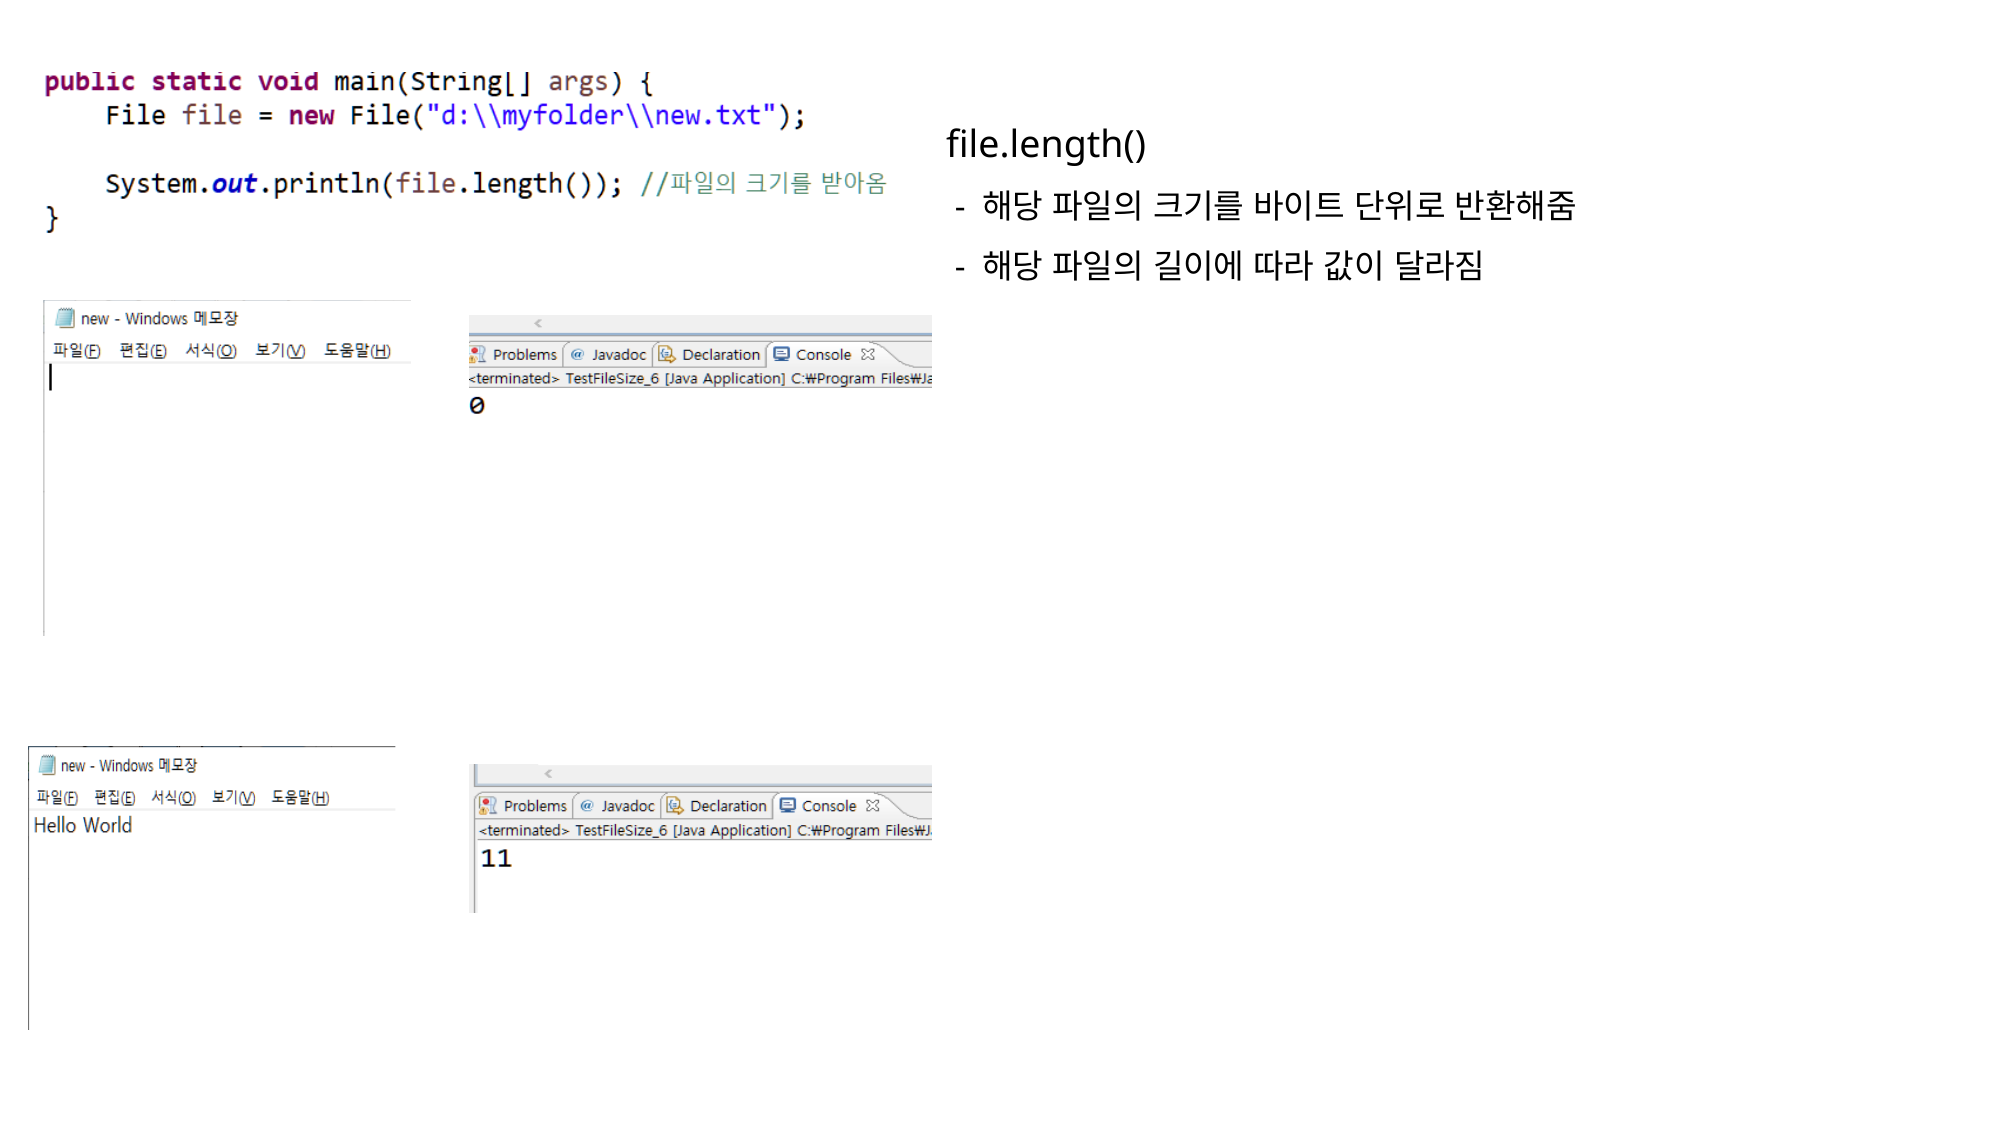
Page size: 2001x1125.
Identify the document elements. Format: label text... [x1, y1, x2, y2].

picture [28, 746, 396, 1030]
picture [43, 299, 411, 636]
picture [469, 315, 932, 452]
picture [28, 72, 911, 244]
picture [469, 764, 932, 913]
text_box file.length() - 해당 파일의 크기를 바이트 단위로 반환해줌 - 해당 파일의 길이에 따라 값이 달라짐 [931, 90, 2000, 292]
